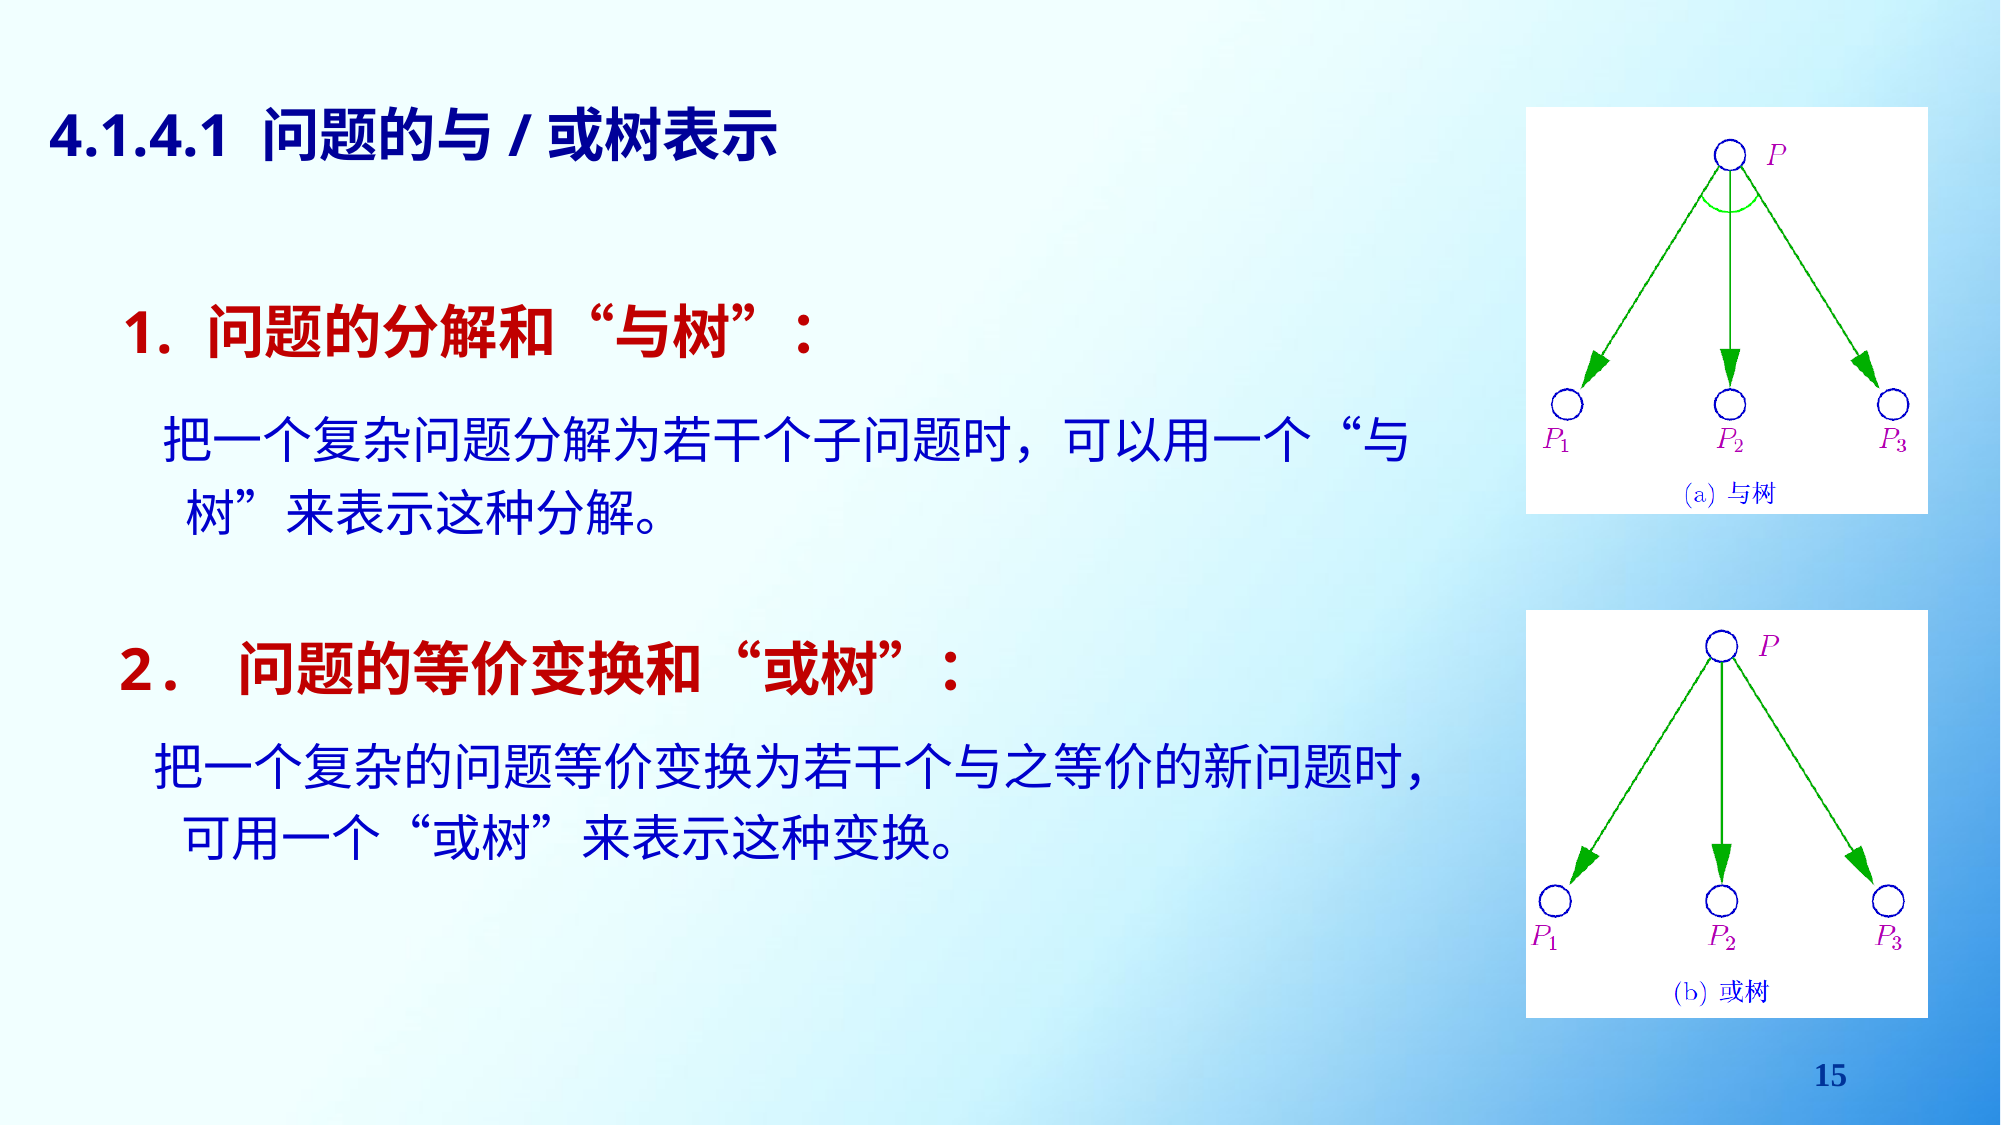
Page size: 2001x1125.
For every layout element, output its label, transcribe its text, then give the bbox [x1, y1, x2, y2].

picture [0, 0, 2001, 1125]
list 问题的分解和“与树”： 把一个复杂问题分解为若干个子问题时，可以用一个“与树”来表示这种分解。 [107, 274, 1458, 1125]
title 4.1.4.1 问题的与/或树表示 [34, 84, 1385, 192]
slide_number 15 [1412, 1042, 1863, 1103]
text_box 2. 问题的等价变换和“或树”： 把一个复杂的问题等价变换为若干个与之等价的新问题时，可用一个“或树”来表示这种变换。 [104, 610, 1455, 875]
